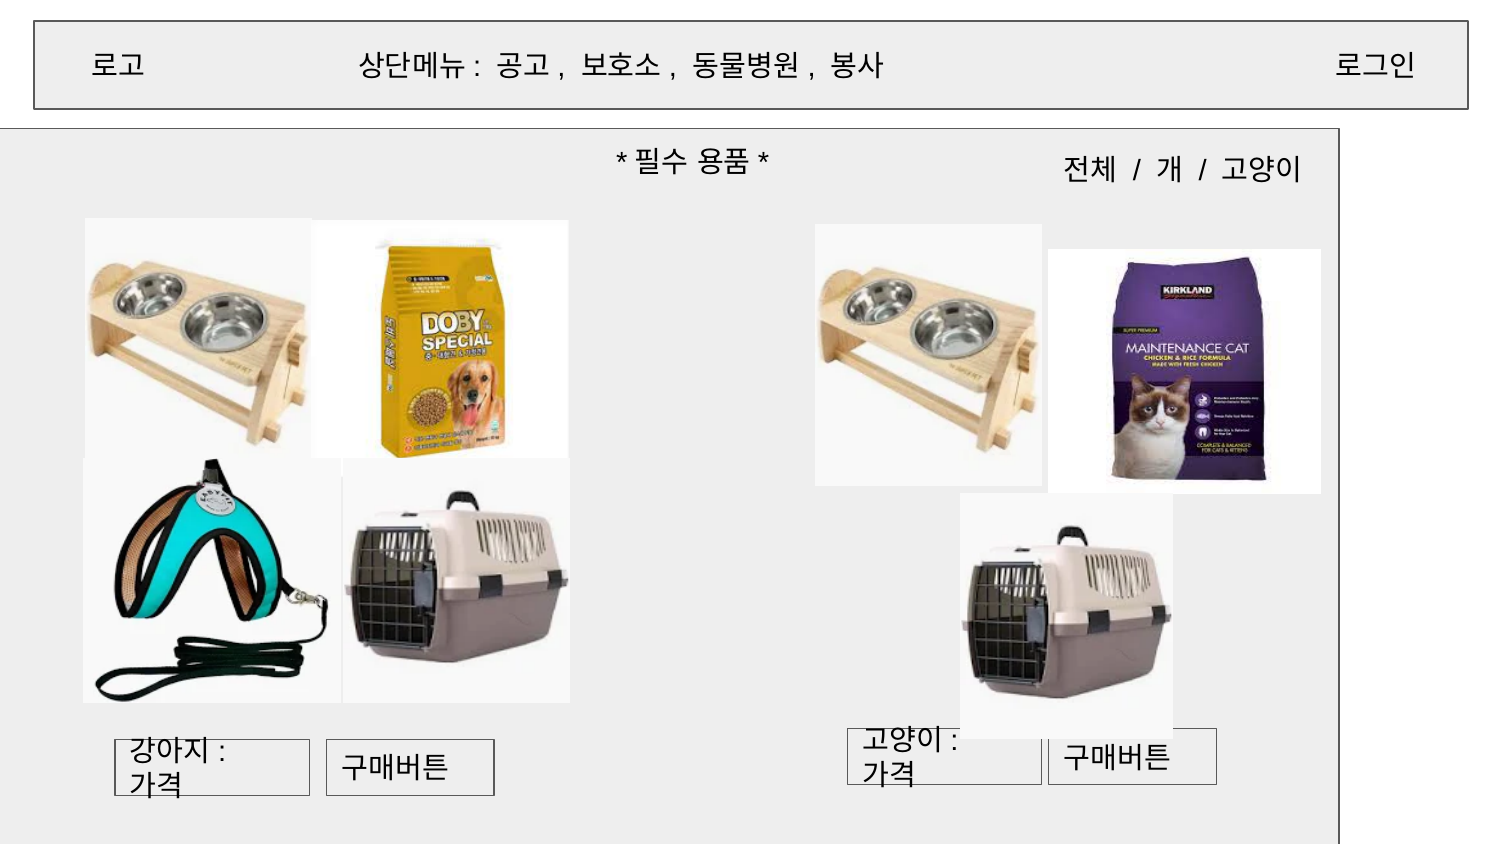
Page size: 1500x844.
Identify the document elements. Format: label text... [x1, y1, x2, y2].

picture [815, 224, 1042, 486]
text_box 로고 [76, 32, 202, 97]
text_box 고양이: 가격 [847, 728, 1042, 785]
text_box 강아지: 가격 [115, 739, 310, 796]
text_box 구매버튼 [1048, 728, 1217, 785]
picture [83, 217, 570, 704]
text_box 전체 / 개 / 고양이 [1048, 136, 1441, 202]
text_box 상단메뉴: 공고, 보호소, 동물병원, 봉사 [343, 32, 1230, 97]
text_box 구매버튼 [326, 739, 495, 796]
text_box *필수 용품* [601, 128, 1003, 194]
text_box 로그인 [1320, 32, 1446, 97]
picture [959, 248, 1322, 739]
text_box [0, 128, 1340, 844]
text_box [34, 20, 1468, 109]
